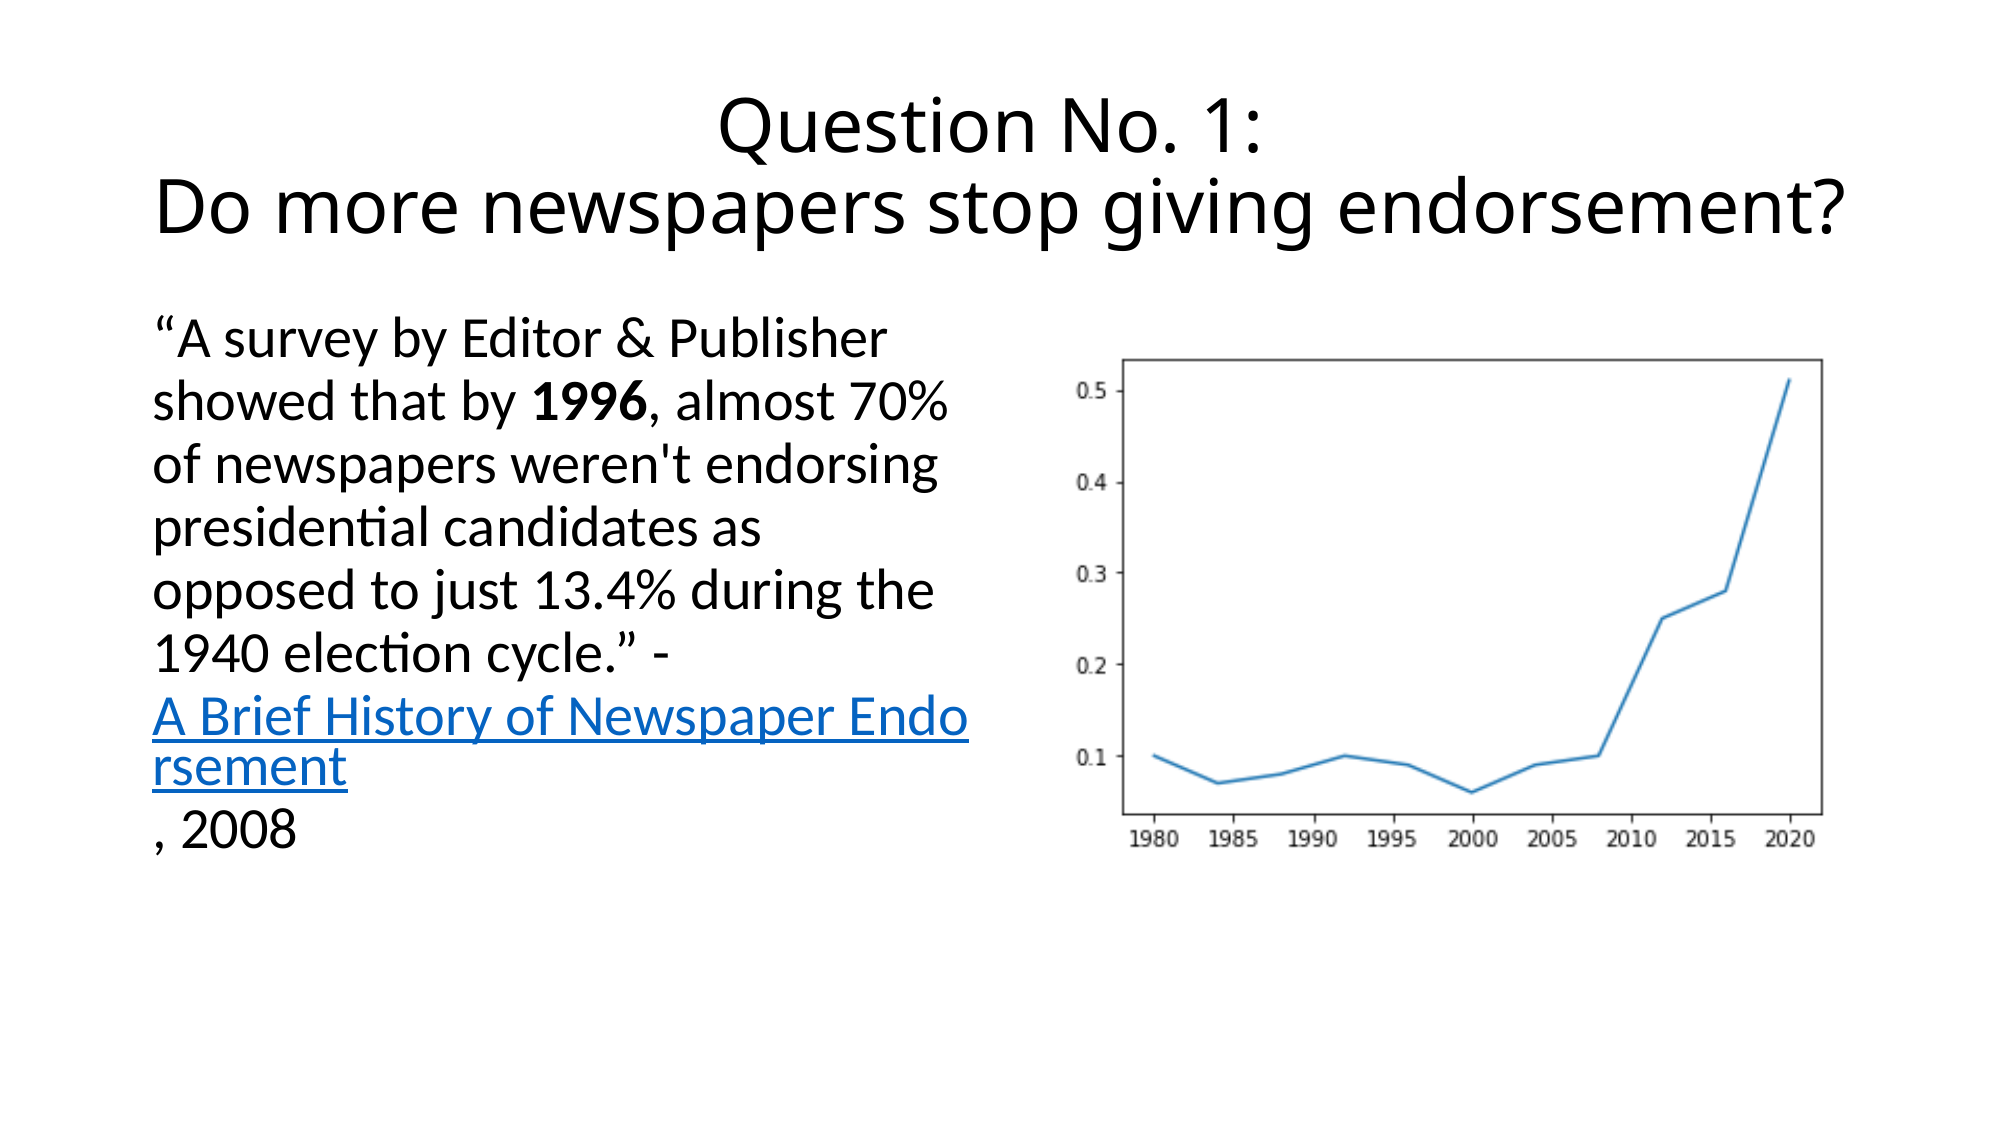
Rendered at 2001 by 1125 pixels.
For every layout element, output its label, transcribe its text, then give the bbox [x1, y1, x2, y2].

list “A survey by Editor & Publisher showed that by 1996, almost 70% of newspapers weren't endorsing presidential candidates as opposed to just 13.4% during the 1940 election cycle.” - A Brief History of Newspaper Endorsement, 2008 [137, 299, 988, 1014]
title Question No. 1: Do more newspapers stop giving endorsement? [137, 59, 1863, 278]
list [1060, 347, 1836, 865]
